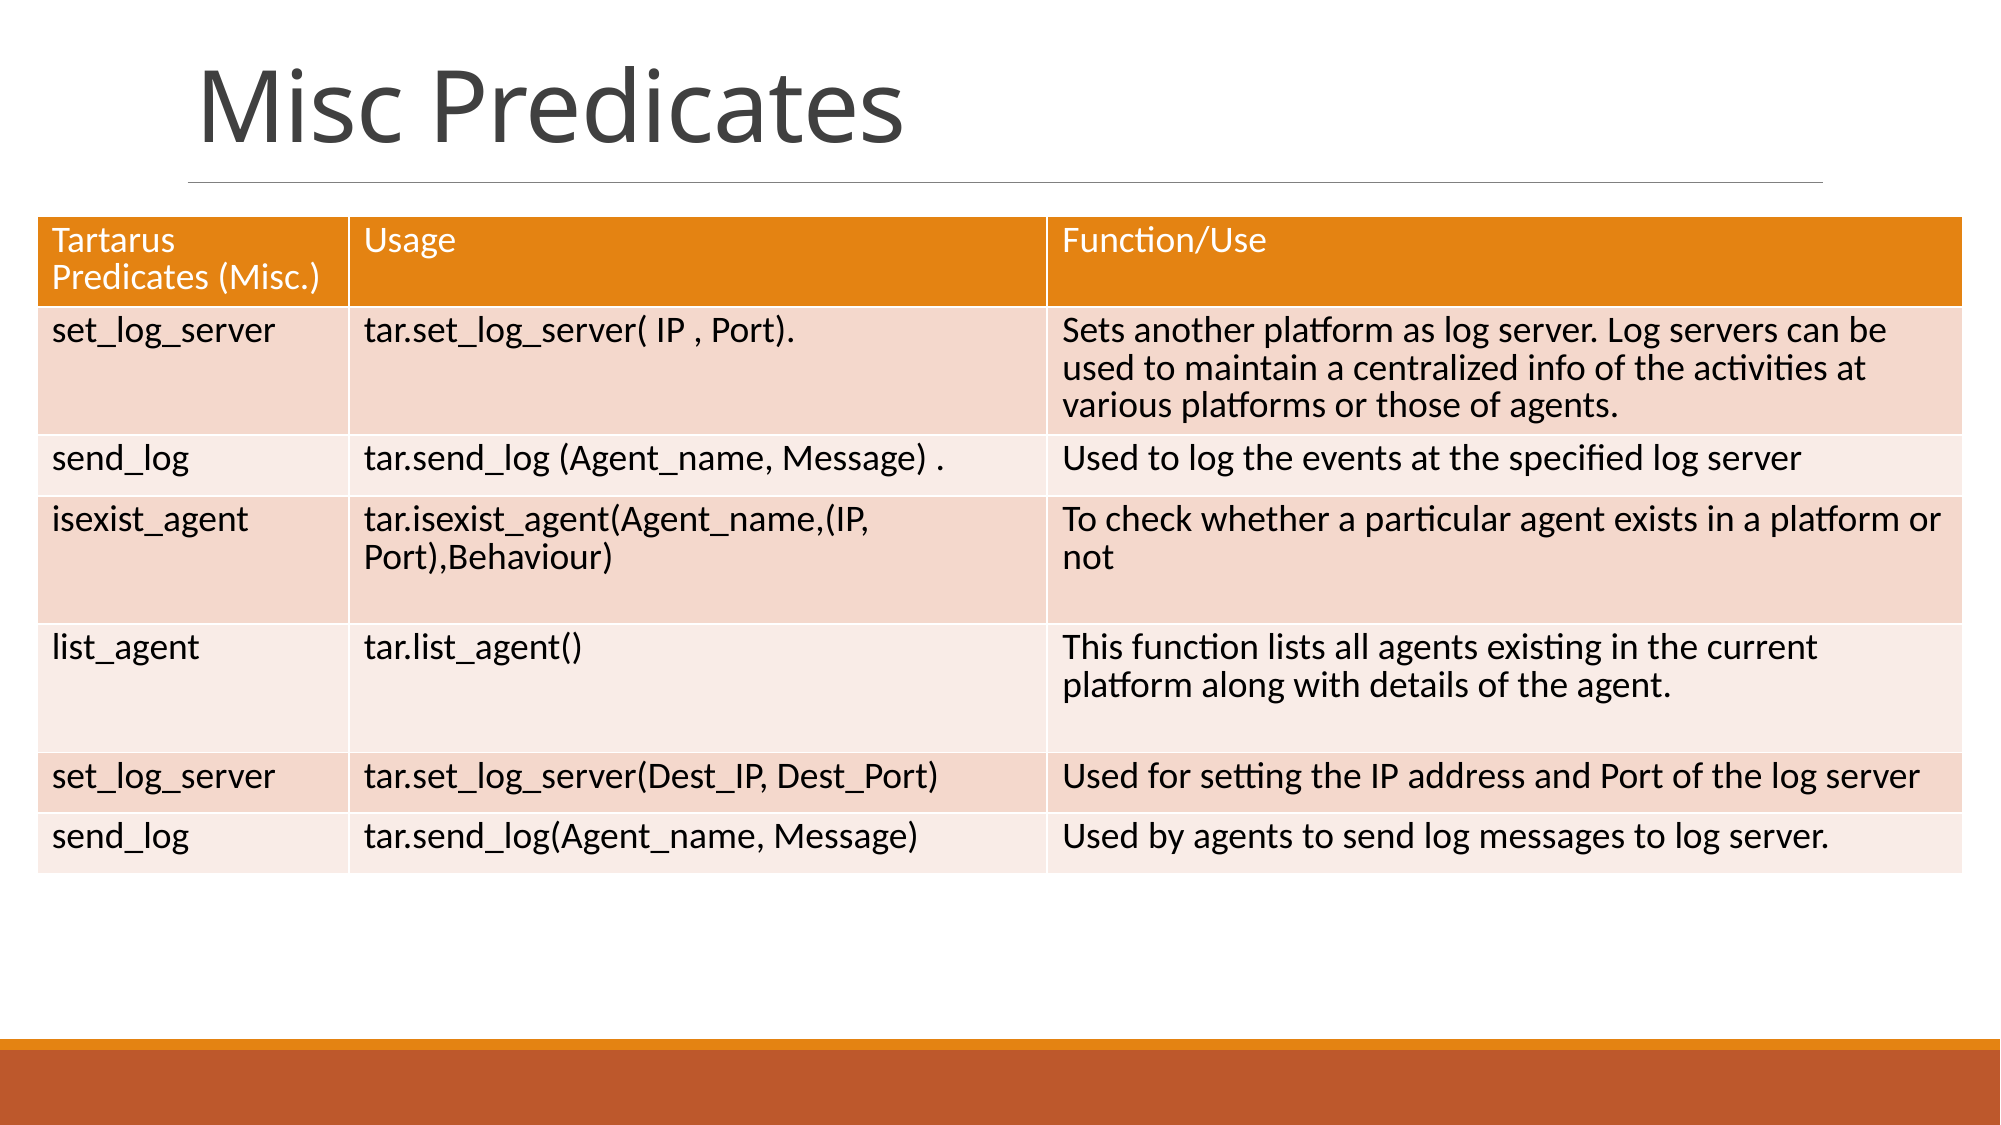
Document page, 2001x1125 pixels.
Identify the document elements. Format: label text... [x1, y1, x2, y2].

title Misc Predicates [180, 0, 1830, 171]
table_header Function/Use [1048, 217, 1962, 306]
table_cell To check whether a particular agent exists in a platform or not [1048, 497, 1962, 623]
table_cell tar.list_agent() [350, 625, 1046, 752]
table_cell tar.set_log_server( IP , Port). [350, 308, 1046, 434]
table_cell Sets another platform as log server. Log servers can be used to maintain a centralized info of the activities at various platforms or those of agents. [1048, 308, 1962, 434]
table_cell This function lists all agents existing in the current platform along with details of the agent. [1048, 625, 1962, 752]
table_header Usage [350, 217, 1046, 306]
table_cell Used to log the events at the specified log server [1048, 436, 1962, 495]
table_cell list_agent [38, 625, 348, 752]
table_cell tar.send_log (Agent_name, Message) . [350, 436, 1046, 495]
table_cell set_log_server [38, 308, 348, 434]
table_header Tartarus Predicates (Misc.) [38, 217, 348, 306]
table_cell tar.set_log_server(Dest_IP, Dest_Port) [350, 753, 1046, 812]
table_cell send_log [38, 814, 348, 873]
table_cell set_log_server [38, 753, 348, 812]
table_cell isexist_agent [38, 497, 348, 623]
table_cell send_log [38, 436, 348, 495]
table_cell Used by agents to send log messages to log server. [1048, 814, 1962, 873]
table_cell Used for setting the IP address and Port of the log server [1048, 753, 1962, 812]
table_cell tar.send_log(Agent_name, Message) [350, 814, 1046, 873]
table_cell tar.isexist_agent(Agent_name,(IP, Port),Behaviour) [350, 497, 1046, 623]
